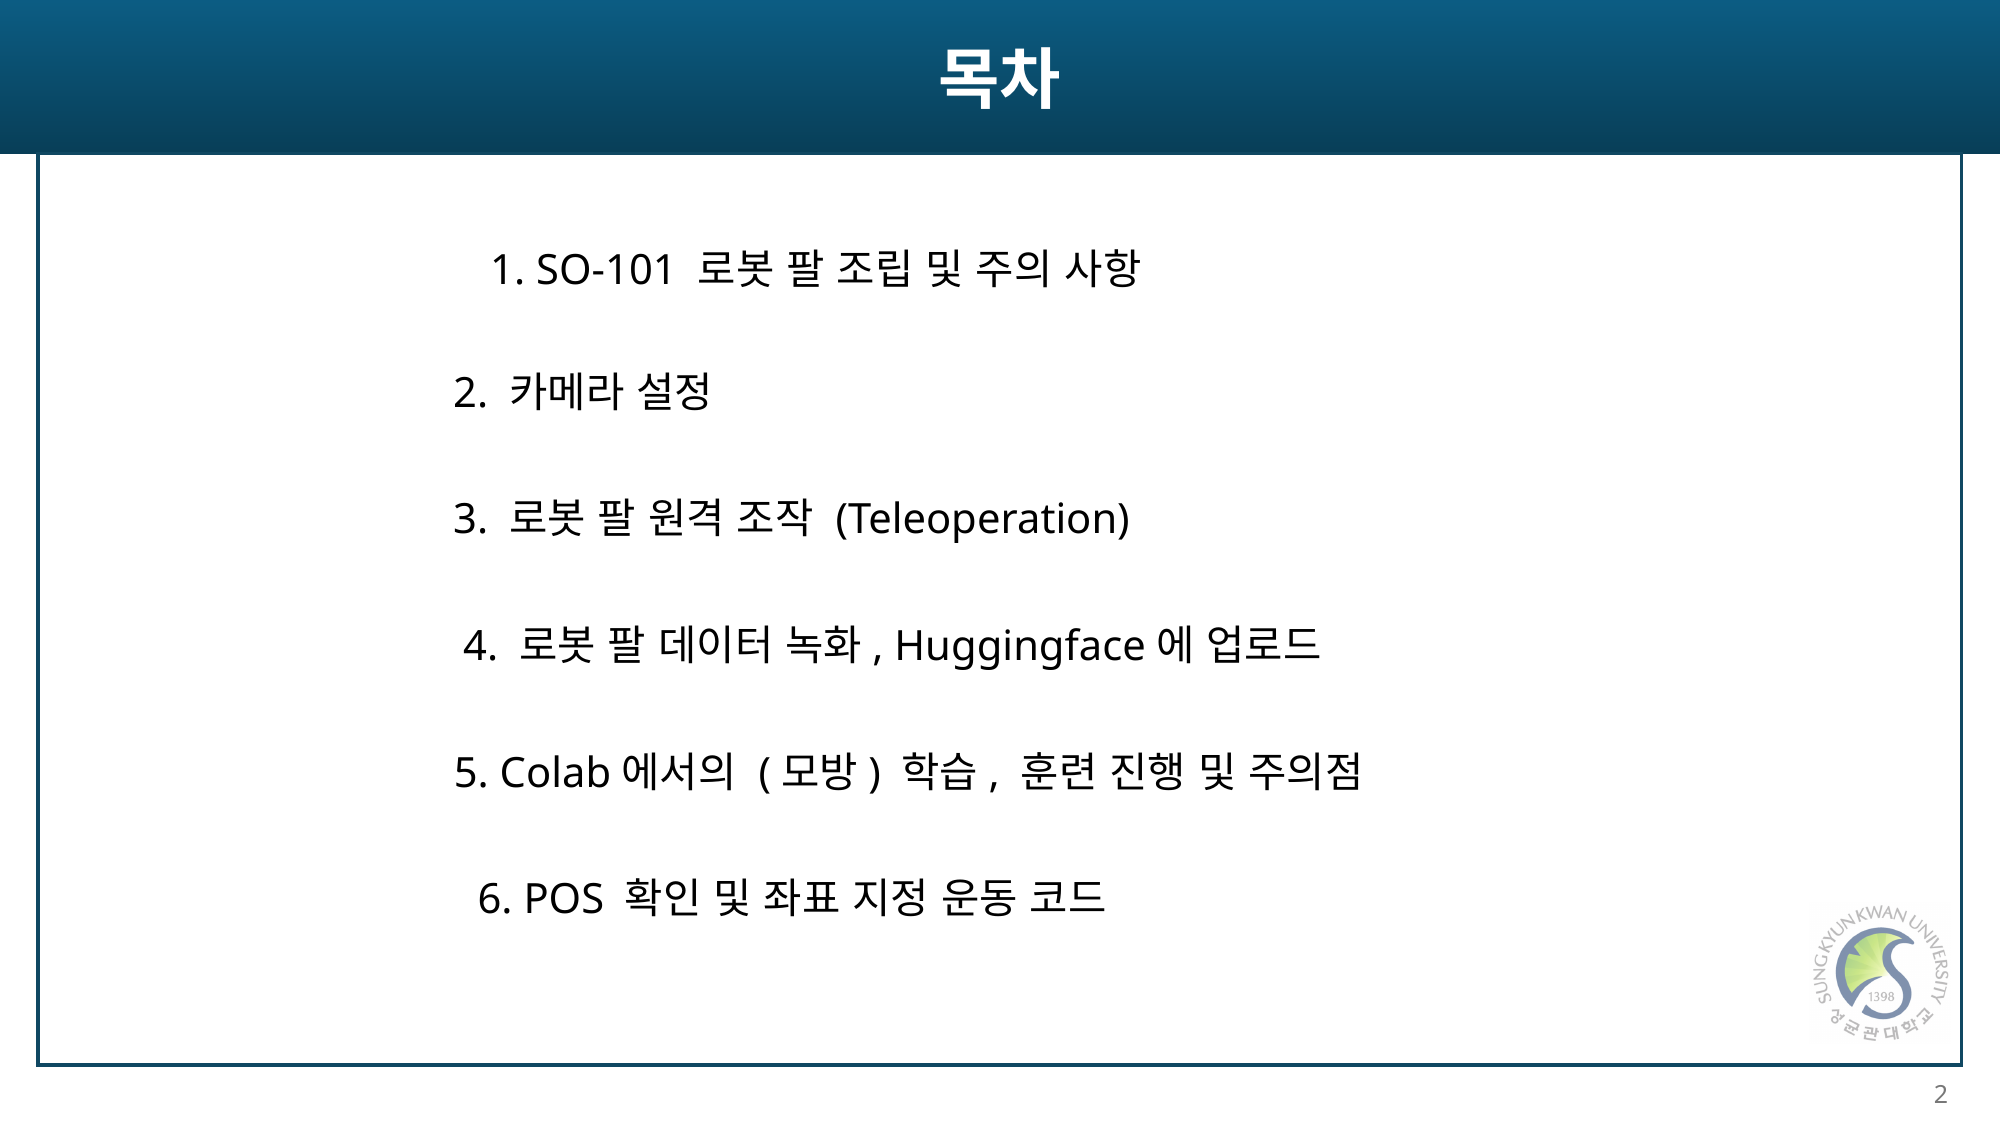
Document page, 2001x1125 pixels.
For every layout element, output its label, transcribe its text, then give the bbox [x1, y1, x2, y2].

text_box 6. POS 확인 및 좌표 지정 운동 코드 [462, 864, 1123, 930]
text_box [36, 152, 1963, 1067]
text_box 5. Colab에서의 (모방) 학습, 훈련 진행 및 주의점 [439, 738, 1379, 803]
slide_number 2 [1513, 1065, 1964, 1125]
text_box 2. 카메라 설정 [438, 357, 1251, 423]
picture [1809, 901, 1951, 1045]
text_box 목차 [0, 0, 2000, 155]
text_box 1. SO-101 로봇 팔 조립 및 주의 사항 [475, 235, 1157, 300]
text_box 4. 로봇 팔 데이터 녹화, Huggingface에 업로드 [448, 611, 1337, 677]
text_box 3. 로봇 팔 원격 조작 (Teleoperation) [438, 484, 1490, 550]
